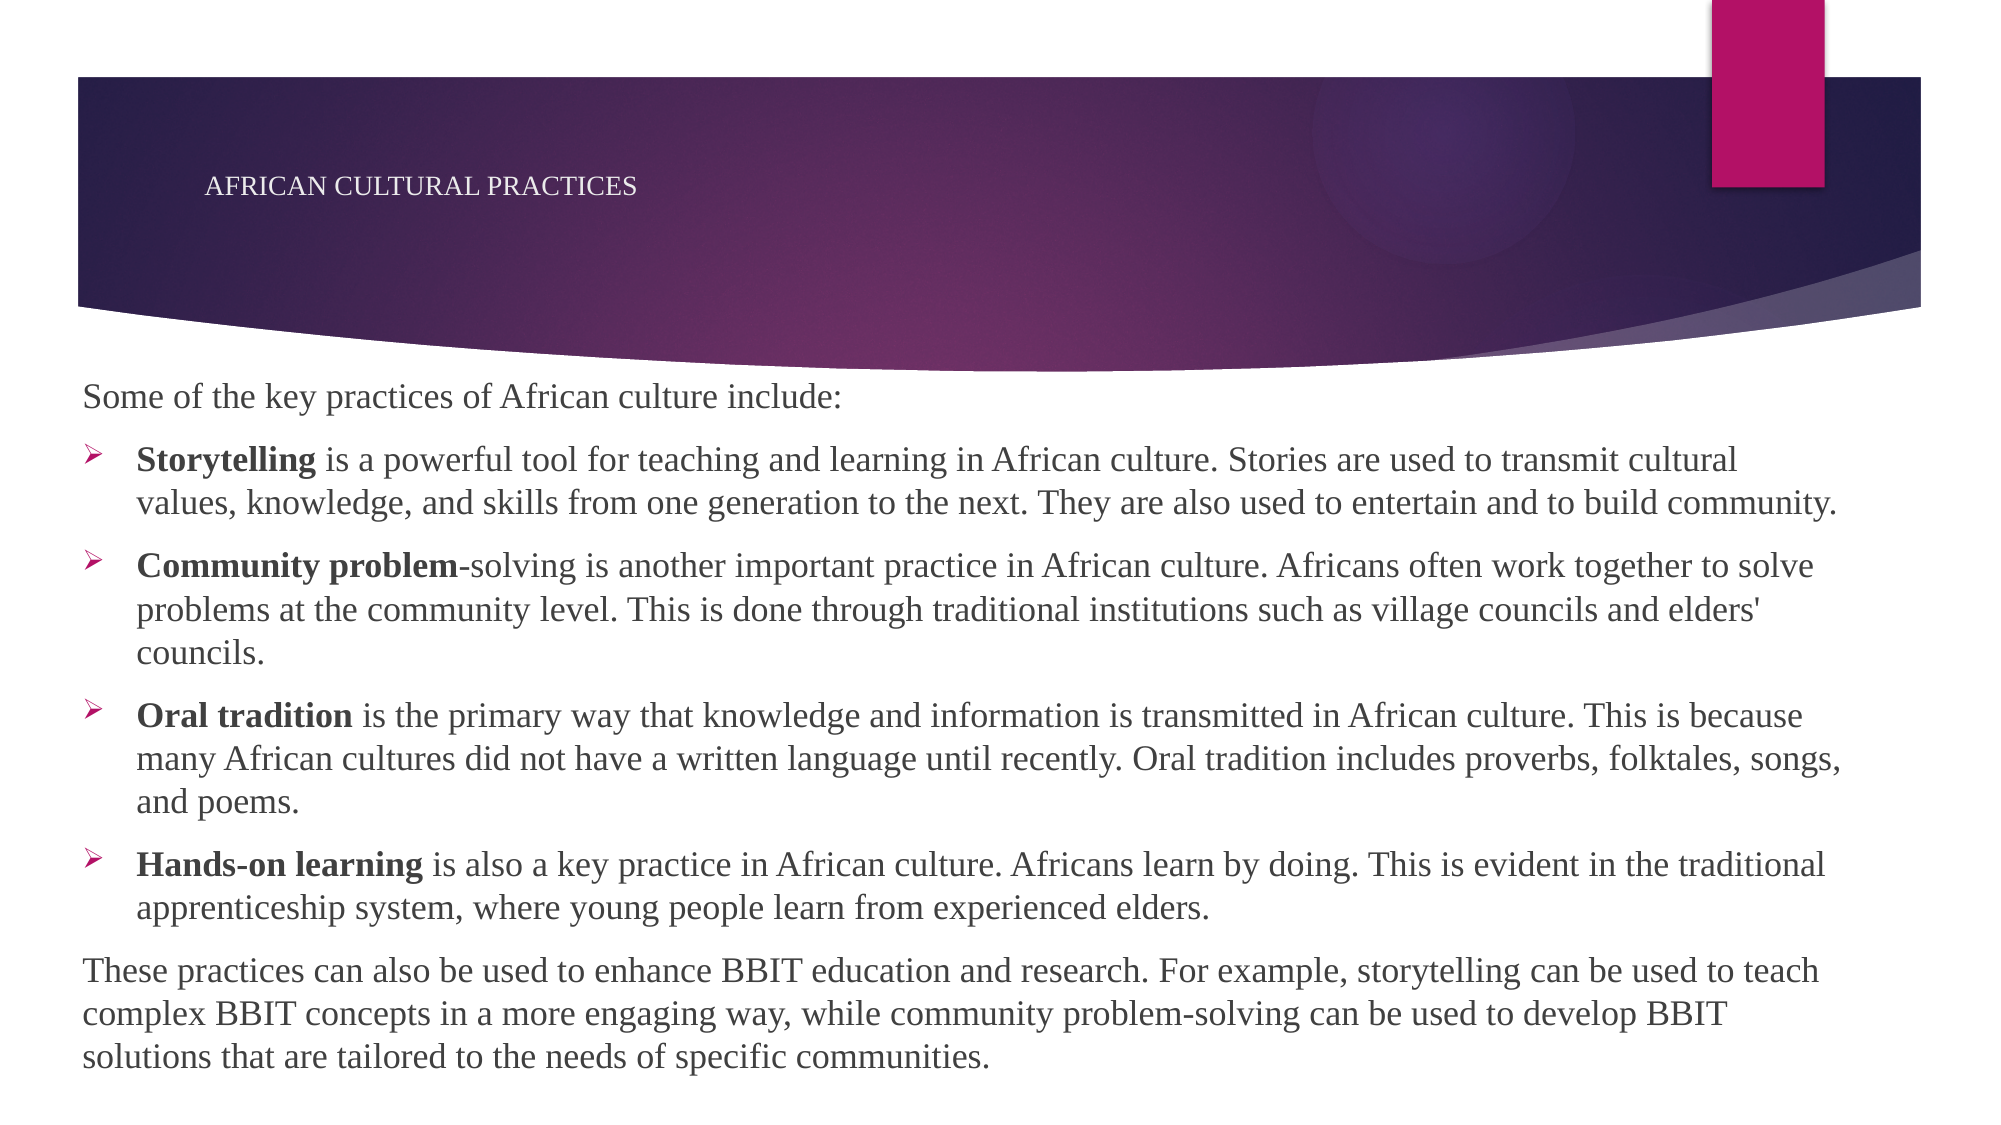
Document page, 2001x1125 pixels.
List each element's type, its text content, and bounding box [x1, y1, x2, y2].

title AFRICAN CULTURAL PRACTICES [189, 159, 1627, 276]
list Some of the key practices of African culture include: Storytelling is a powerful tool for teaching and learning in African culture. Stories are used to transmit cultural values, knowledge, and skills from one generation to the next. They are also used to entertain and to build community. Community problem-solving is another important practice in African culture. Africans often work together to solve problems at the community level. This is done through traditional institutions such as village councils and elders' councils. Oral tradition is the primary way that knowledge and information is transmitted in African culture. This is because many African cultures did not have a written language until recently. Oral tradition includes proverbs, folktales, songs, and poems. Hands-on learning is also a key practice in African culture. Africans learn by doing. This is evident in the traditional apprenticeship system, where young people learn from experienced elders. These practices can also be used to enhance BBIT education and research. For example, storytelling can be used to teach complex BBIT concepts in a more engaging way, while community problem-solving can be used to develop BBIT solutions that are tailored to the needs of specific communities. [67, 365, 1863, 1125]
